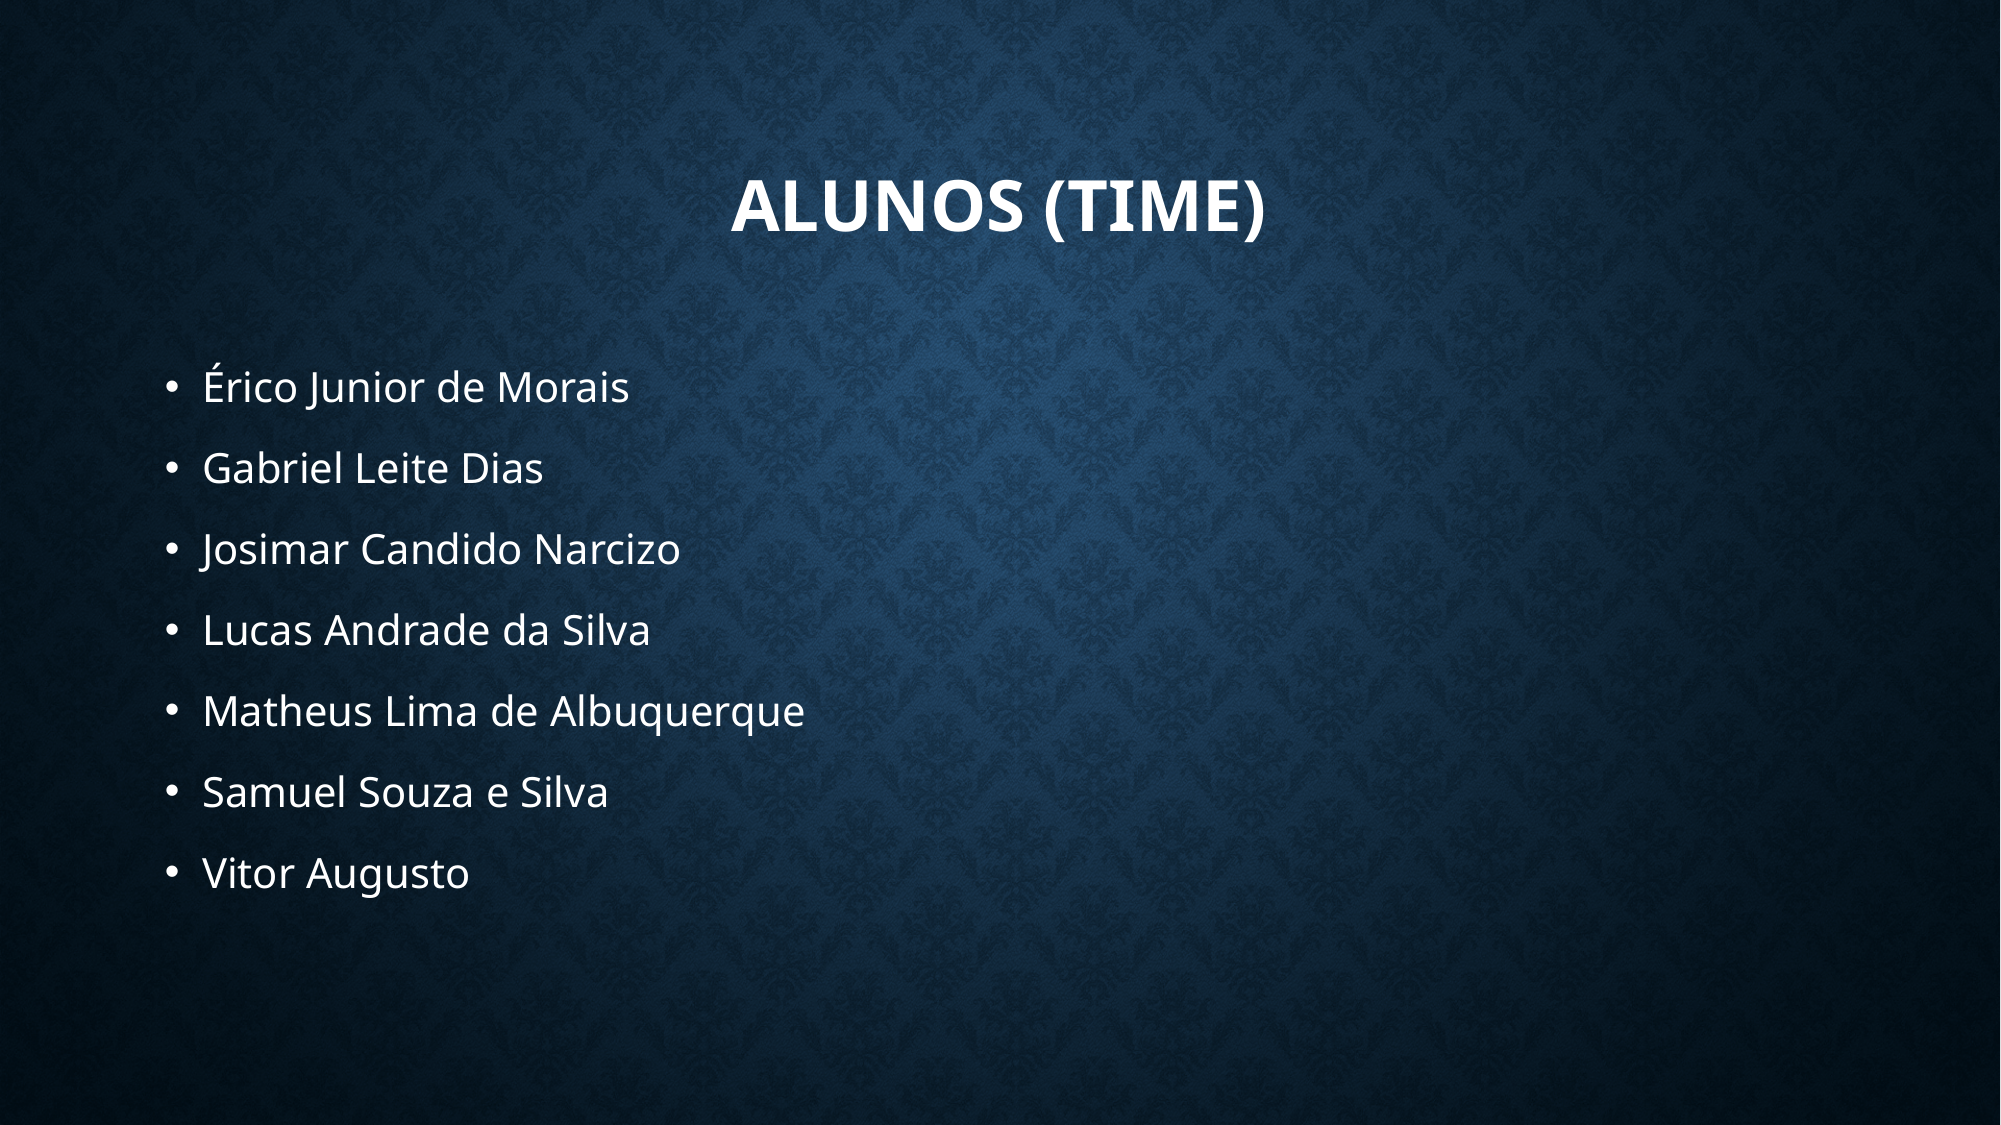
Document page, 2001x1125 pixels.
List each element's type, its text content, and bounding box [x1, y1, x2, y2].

title Alunos (TIME) [149, 99, 1849, 318]
list Érico Junior de Morais Gabriel Leite Dias Josimar Candido Narcizo Lucas Andrade da Silva Matheus Lima de Albuquerque Samuel Souza e Silva Vitor Augusto [149, 343, 1849, 950]
